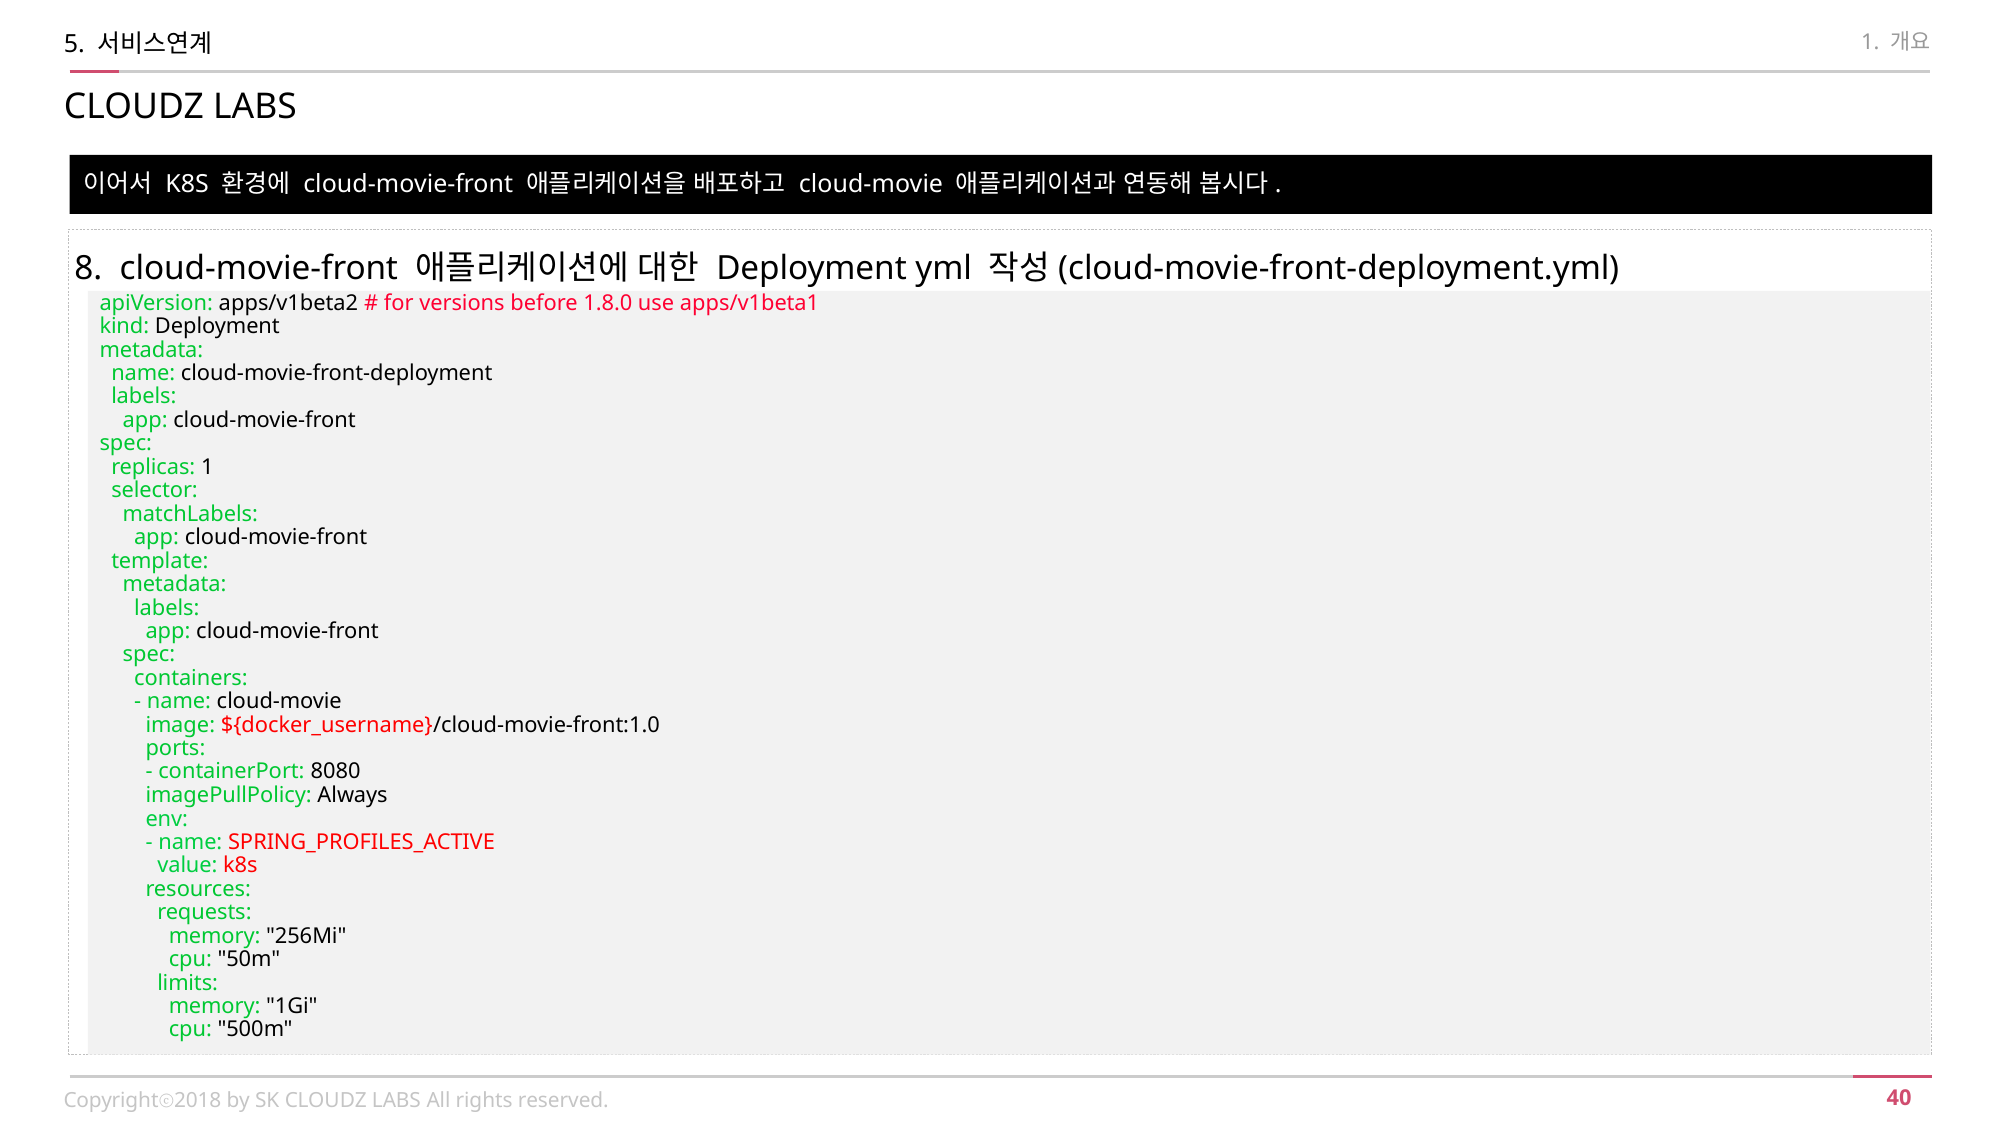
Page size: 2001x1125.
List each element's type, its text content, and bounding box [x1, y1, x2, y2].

text_box 8. cloud-movie-front 애플리케이션에 대한 Deployment yml 작성(cloud-movie-front-deployment.yml) [59, 238, 1932, 573]
list CLOUDZ LABS [50, 79, 1931, 144]
list 1. 개요 [1159, 30, 1931, 79]
footer Copyrightⓒ2018 by SK CLOUDZ LABS All rights reserved. [48, 1074, 1102, 1125]
list 5. 서비스연계 [50, 30, 1153, 78]
list 이어서 K8S 환경에 cloud-movie-front 애플리케이션을 배포하고 cloud-movie 애플리케이션과 연동해 봅시다. [69, 154, 1933, 214]
text_box apiVersion: apps/v1beta2 # for versions before 1.8.0 use apps/v1beta1 kind: Deployment metadata: name: cloud-movie-front-deployment labels: app: cloud-movie-front spec: replicas: 1 selector: matchLabels: app: cloud-movie-front template: metadata: labels: app: cloud-movie-front spec: containers: - name: cloud-movie image: ${docker_username}/cloud-movie-front:1.0 ports: - containerPort: 8080 imagePullPolicy: Always env: - name: SPRING_PROFILES_ACTIVE value: k8s resources: requests: memory: "256Mi" cpu: "50m" limits: memory: "1Gi" cpu: "500m" [87, 290, 1931, 1055]
